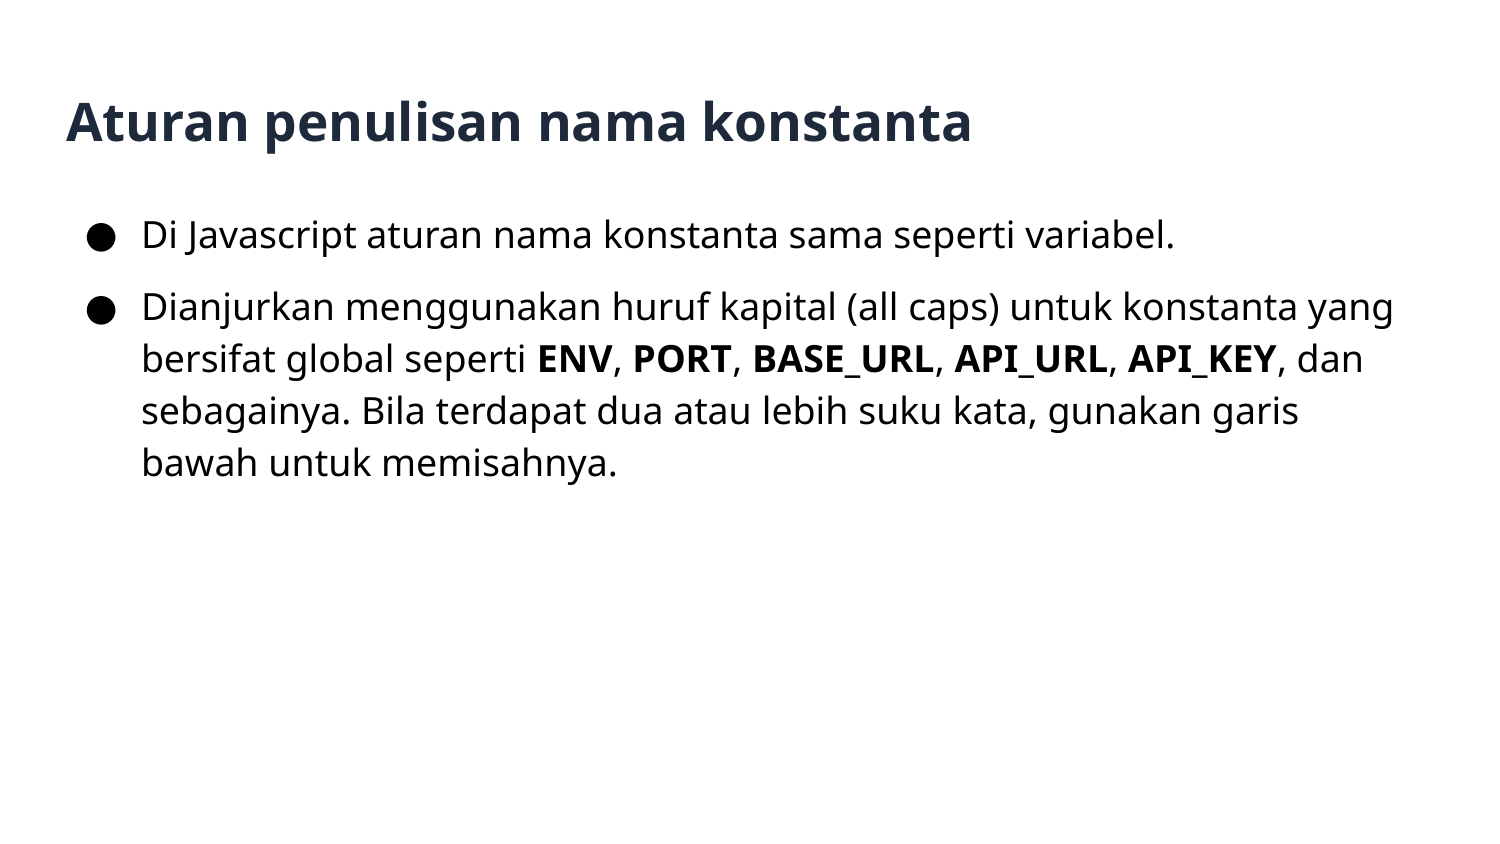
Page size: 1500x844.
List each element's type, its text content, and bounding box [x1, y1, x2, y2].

title Aturan penulisan nama konstanta [51, 72, 1449, 167]
list Di Javascript aturan nama konstanta sama seperti variabel. Dianjurkan menggunakan huruf kapital (all caps) untuk konstanta yang bersifat global seperti ENV, PORT, BASE_URL, API_URL, API_KEY, dan sebagainya. Bila terdapat dua atau lebih suku kata, gunakan garis bawah untuk memisahnya. [51, 189, 1437, 770]
